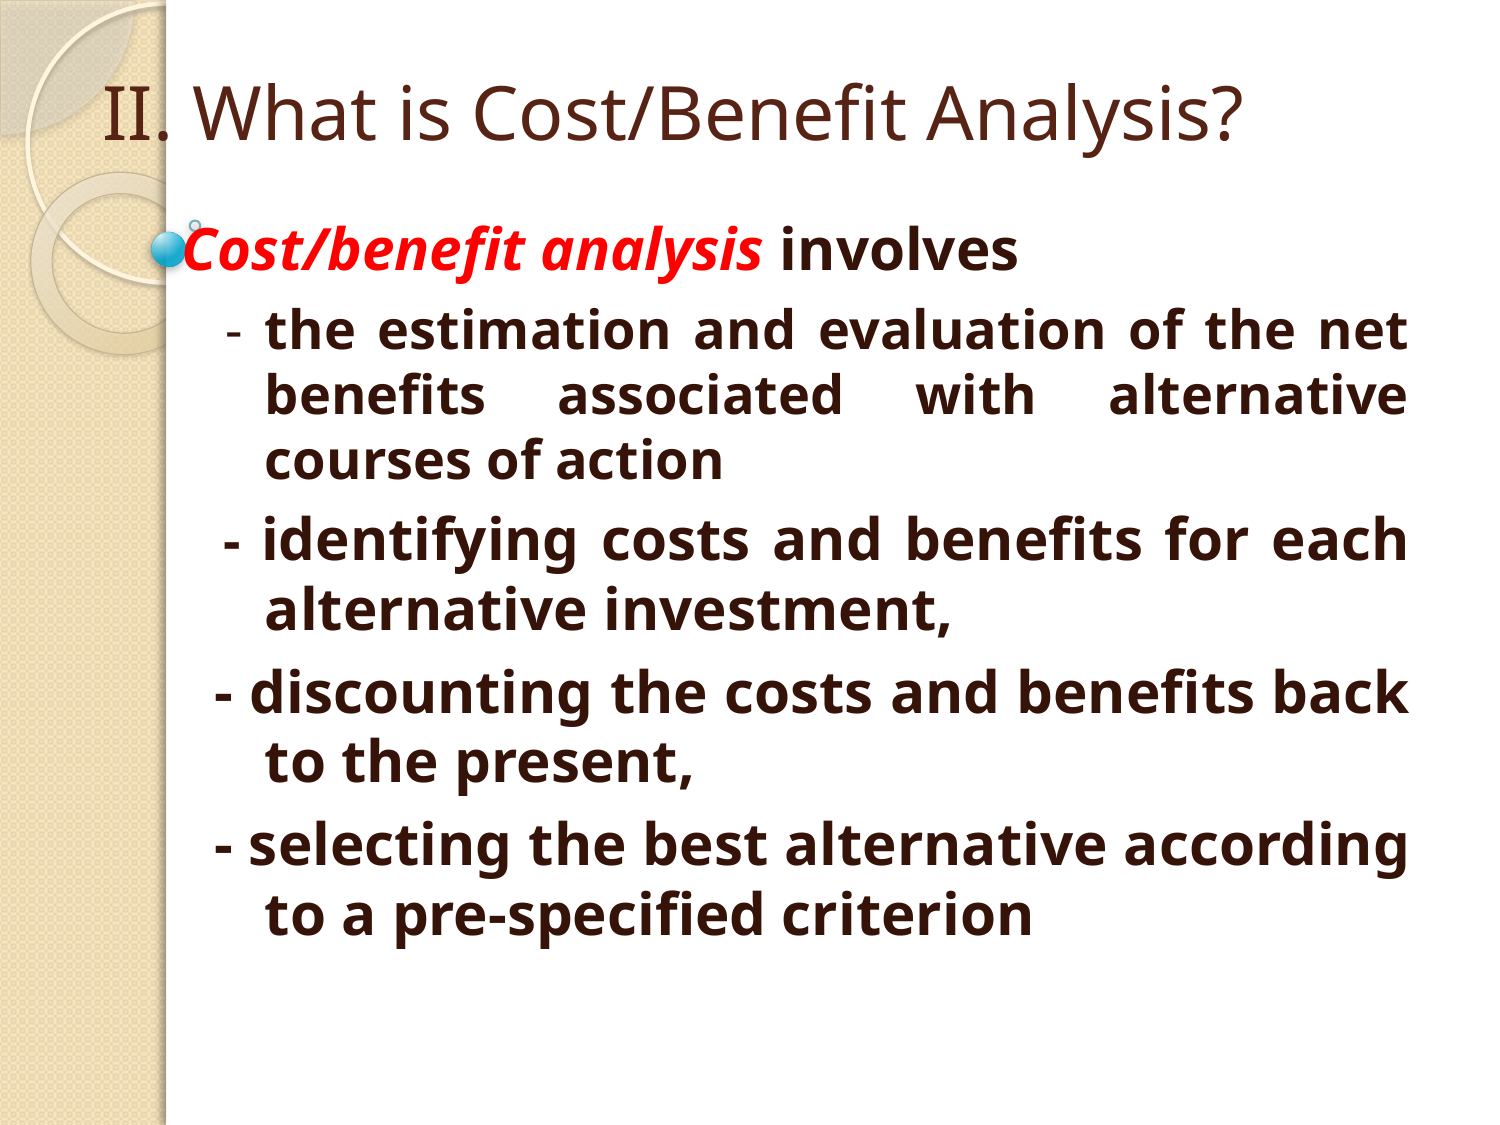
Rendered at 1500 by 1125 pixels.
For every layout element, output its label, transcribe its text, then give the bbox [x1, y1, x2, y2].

subtitle Cost/benefit analysis involves - the estimation and evaluation of the net benefits associated with alternative courses of action - identifying costs and benefits for each alternative investment, - discounting the costs and benefits back to the present, - selecting the best alternative according to a pre-specified criterion [162, 212, 1425, 1025]
title II. What is Cost/Benefit Analysis? [87, 37, 1363, 163]
